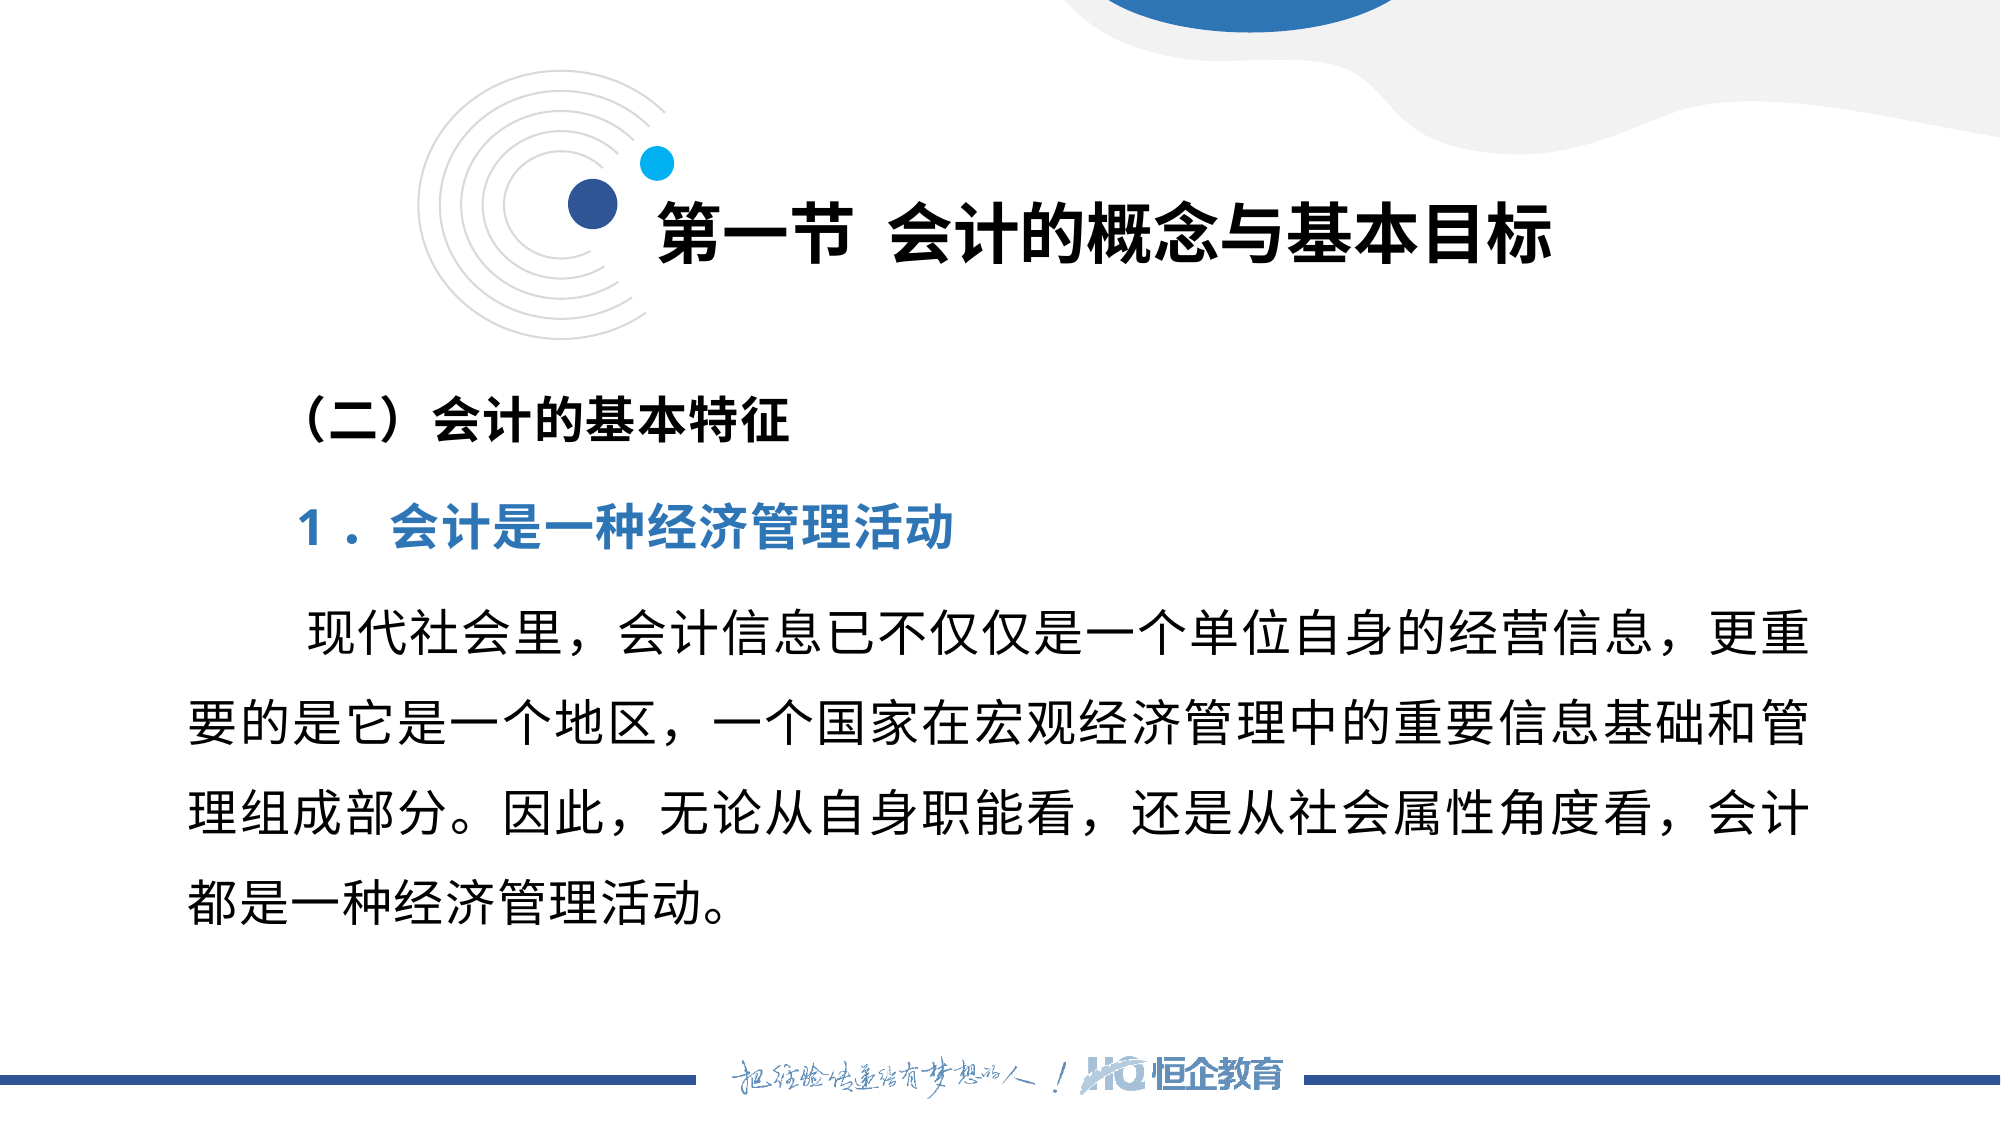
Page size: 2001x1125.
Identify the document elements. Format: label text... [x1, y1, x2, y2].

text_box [418, 70, 828, 339]
text_box 第一节 会计的概念与基本目标 [641, 184, 1588, 360]
text_box （二）会计的基本特征 1．会计是一种经济管理活动 现代社会里，会计信息已不仅仅是一个单位自身的经营信息，更重要的是它是一个地区，一个国家在宏观经济管理中的重要信息基础和管理组成部分。因此，无论从自身职能看，还是从社会属性角度看，会计都是一种经济管理活动。 [173, 351, 1827, 940]
